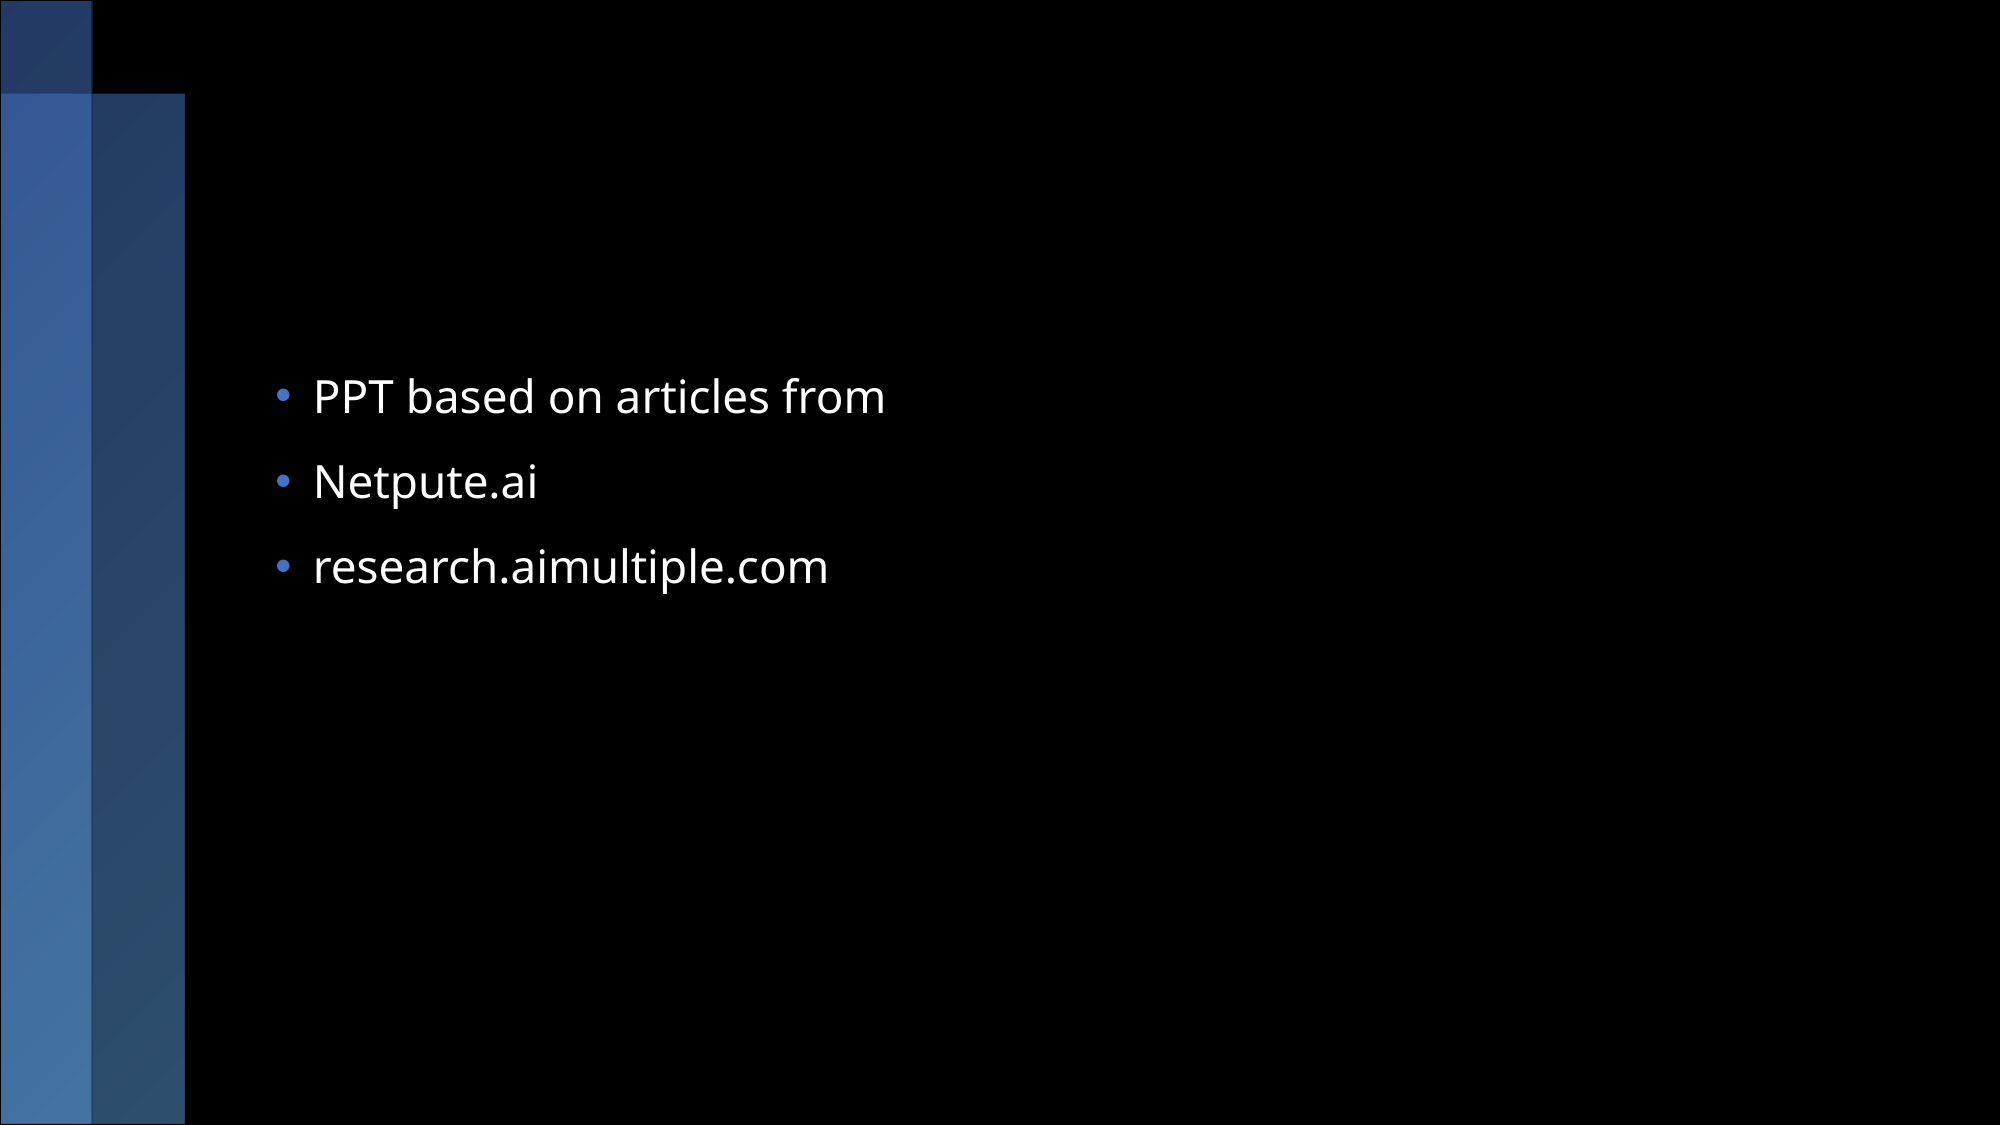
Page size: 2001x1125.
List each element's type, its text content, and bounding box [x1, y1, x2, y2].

list PPT based on articles from Netpute.ai research.aimultiple.com [260, 354, 1817, 999]
